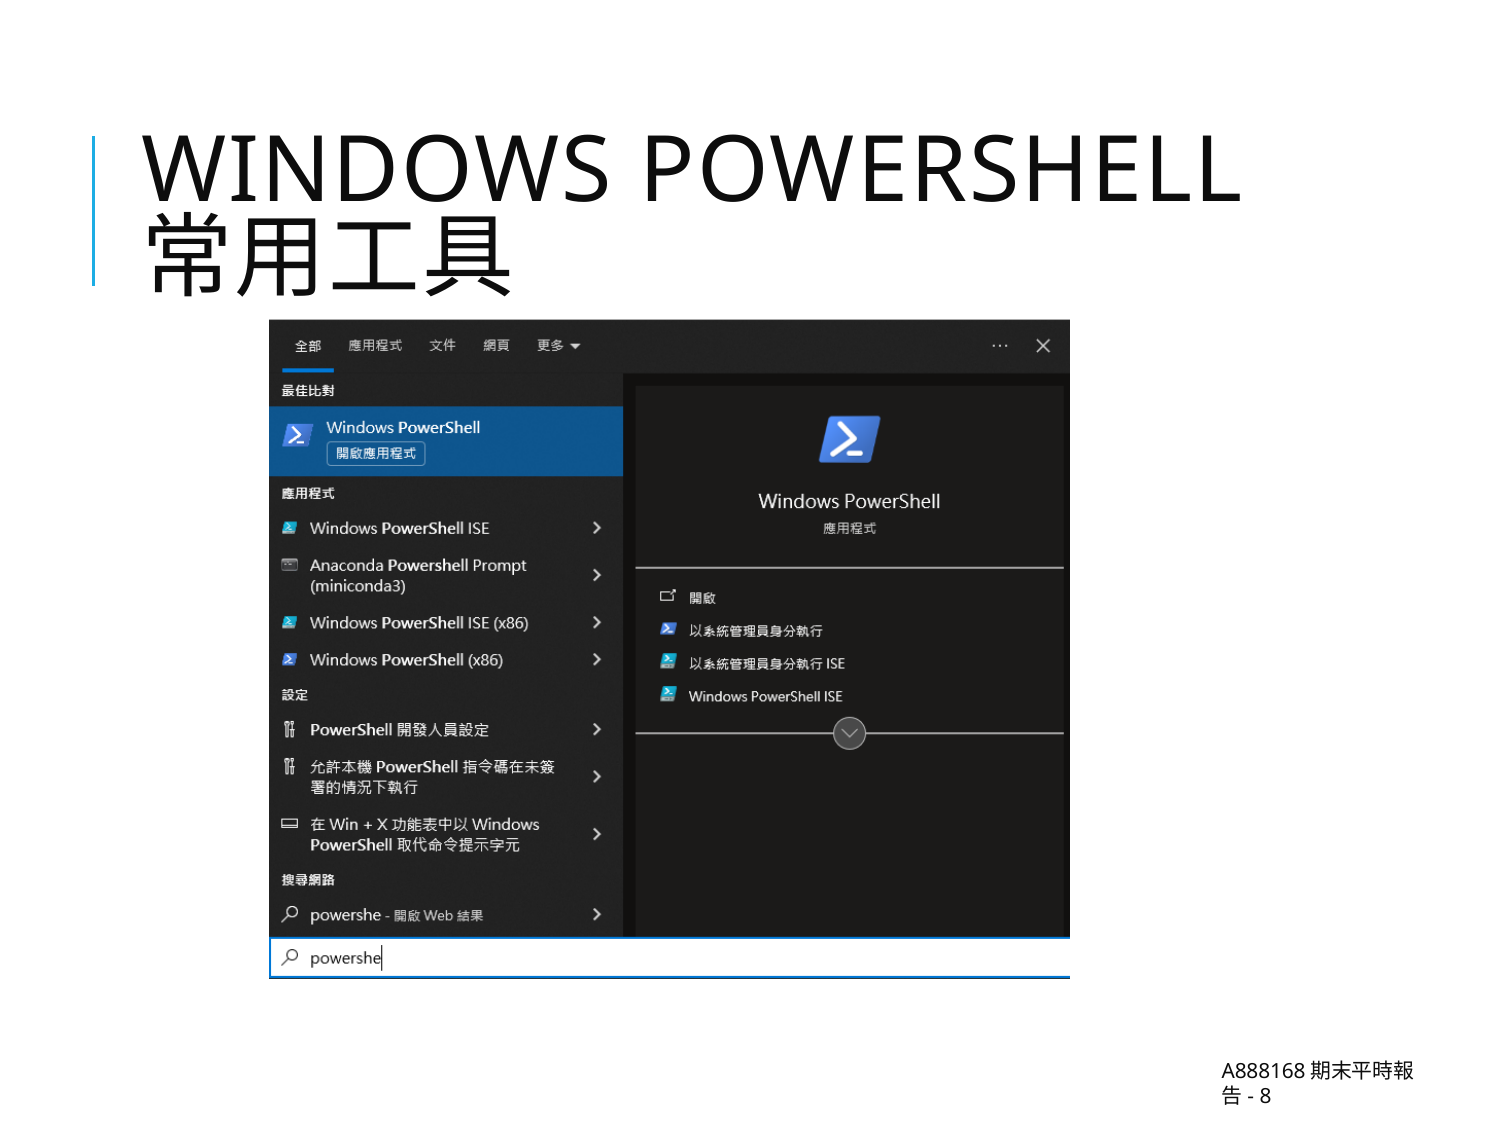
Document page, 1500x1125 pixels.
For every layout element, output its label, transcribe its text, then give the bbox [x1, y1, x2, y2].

title Windows powershell常用工具 [126, 96, 1322, 342]
slide_number A888168期末平時報告- 8 [1206, 1061, 1454, 1107]
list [269, 318, 1070, 980]
